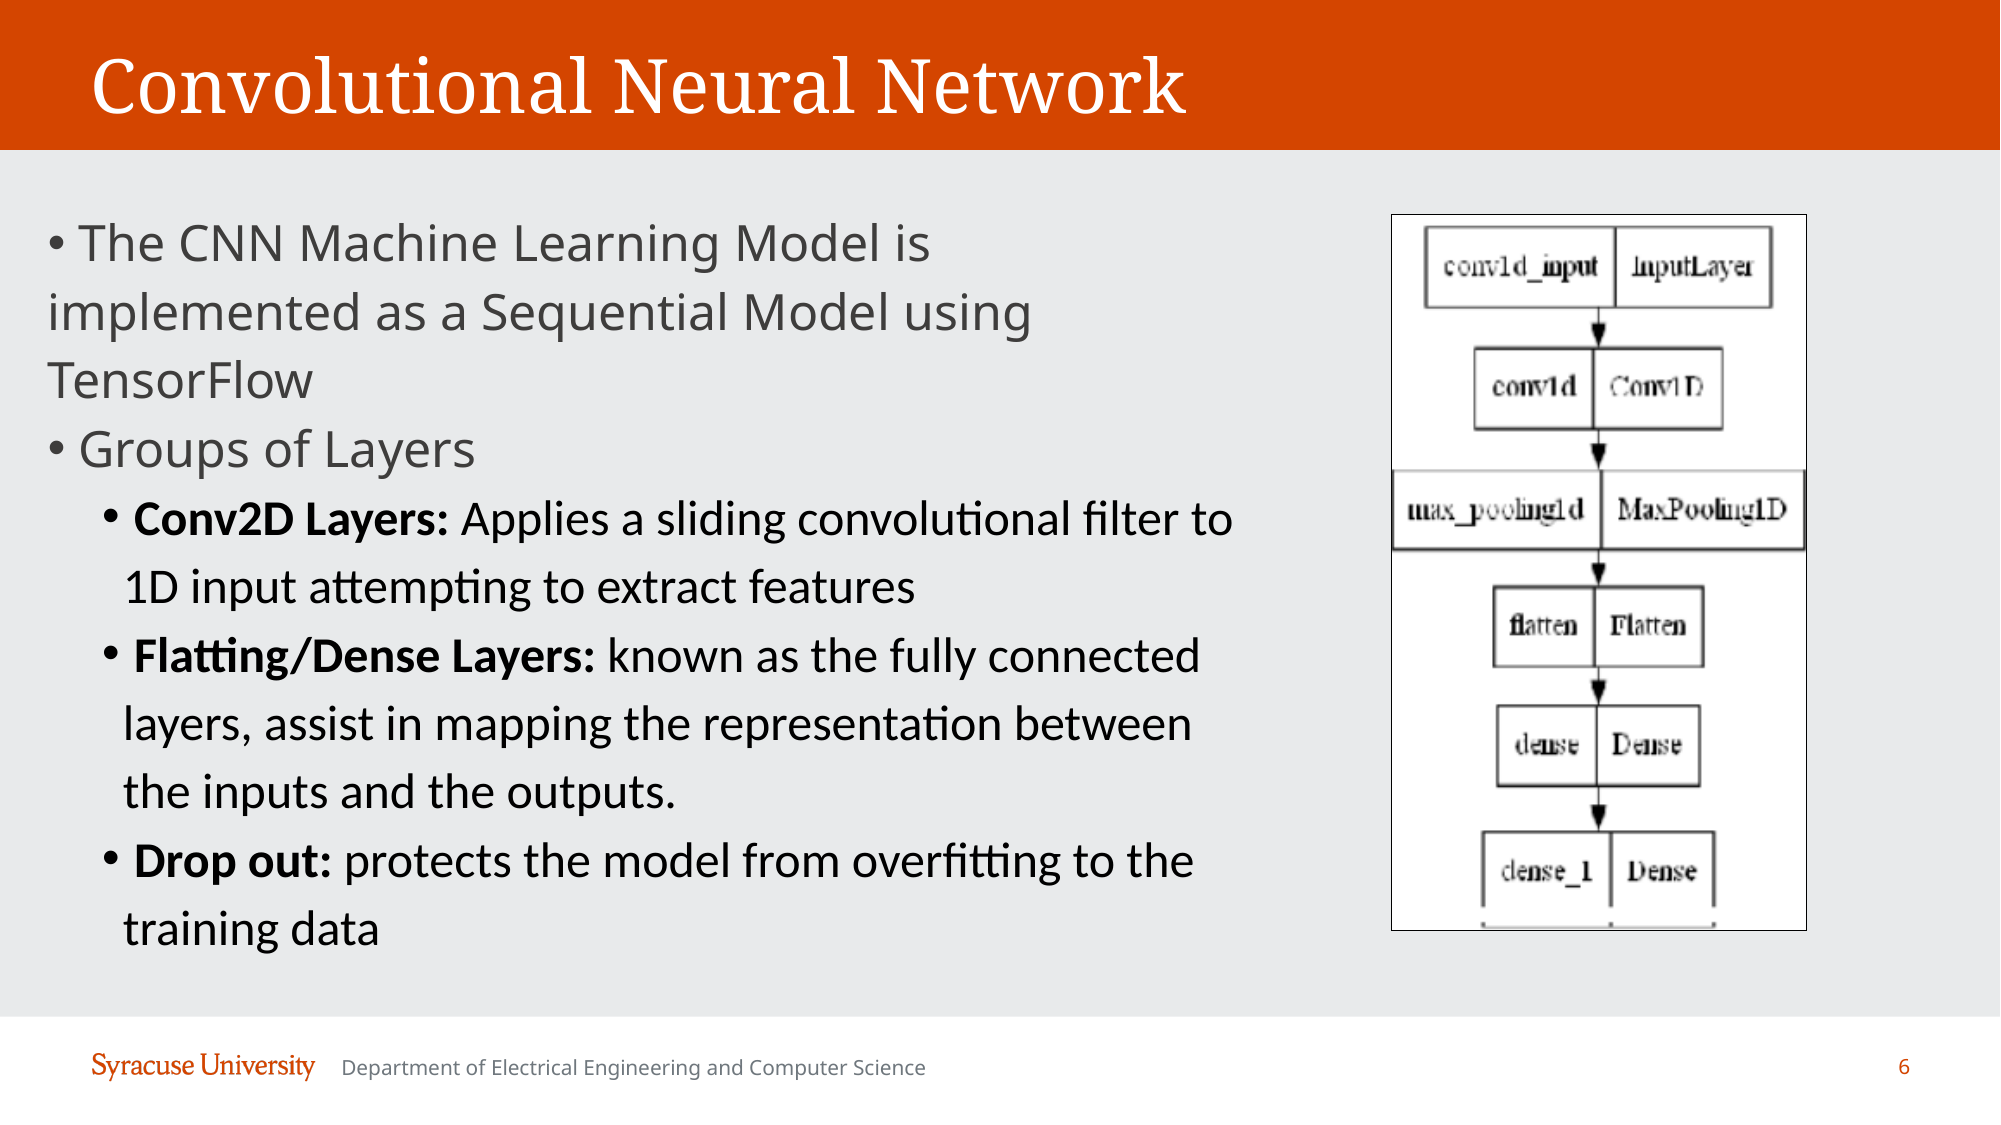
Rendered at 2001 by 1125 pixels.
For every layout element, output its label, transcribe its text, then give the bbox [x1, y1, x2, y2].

list Department of Electrical Engineering and Computer Science [326, 1039, 1788, 1098]
picture [1391, 214, 1808, 931]
picture [91, 1052, 316, 1082]
slide_number 6 [1788, 1039, 1925, 1098]
list The CNN Machine Learning Model is implemented as a Sequential Model using TensorFlow Groups of Layers Conv2D Layers: Applies a sliding convolutional filter to 1D input attempting to extract features Flatting/Dense Layers: known as the fully connected layers, assist in mapping the representation between the inputs and the outputs. Drop out: protects the model from overfitting to the training data [32, 196, 1280, 930]
title Convolutional Neural Network [75, 41, 1925, 146]
